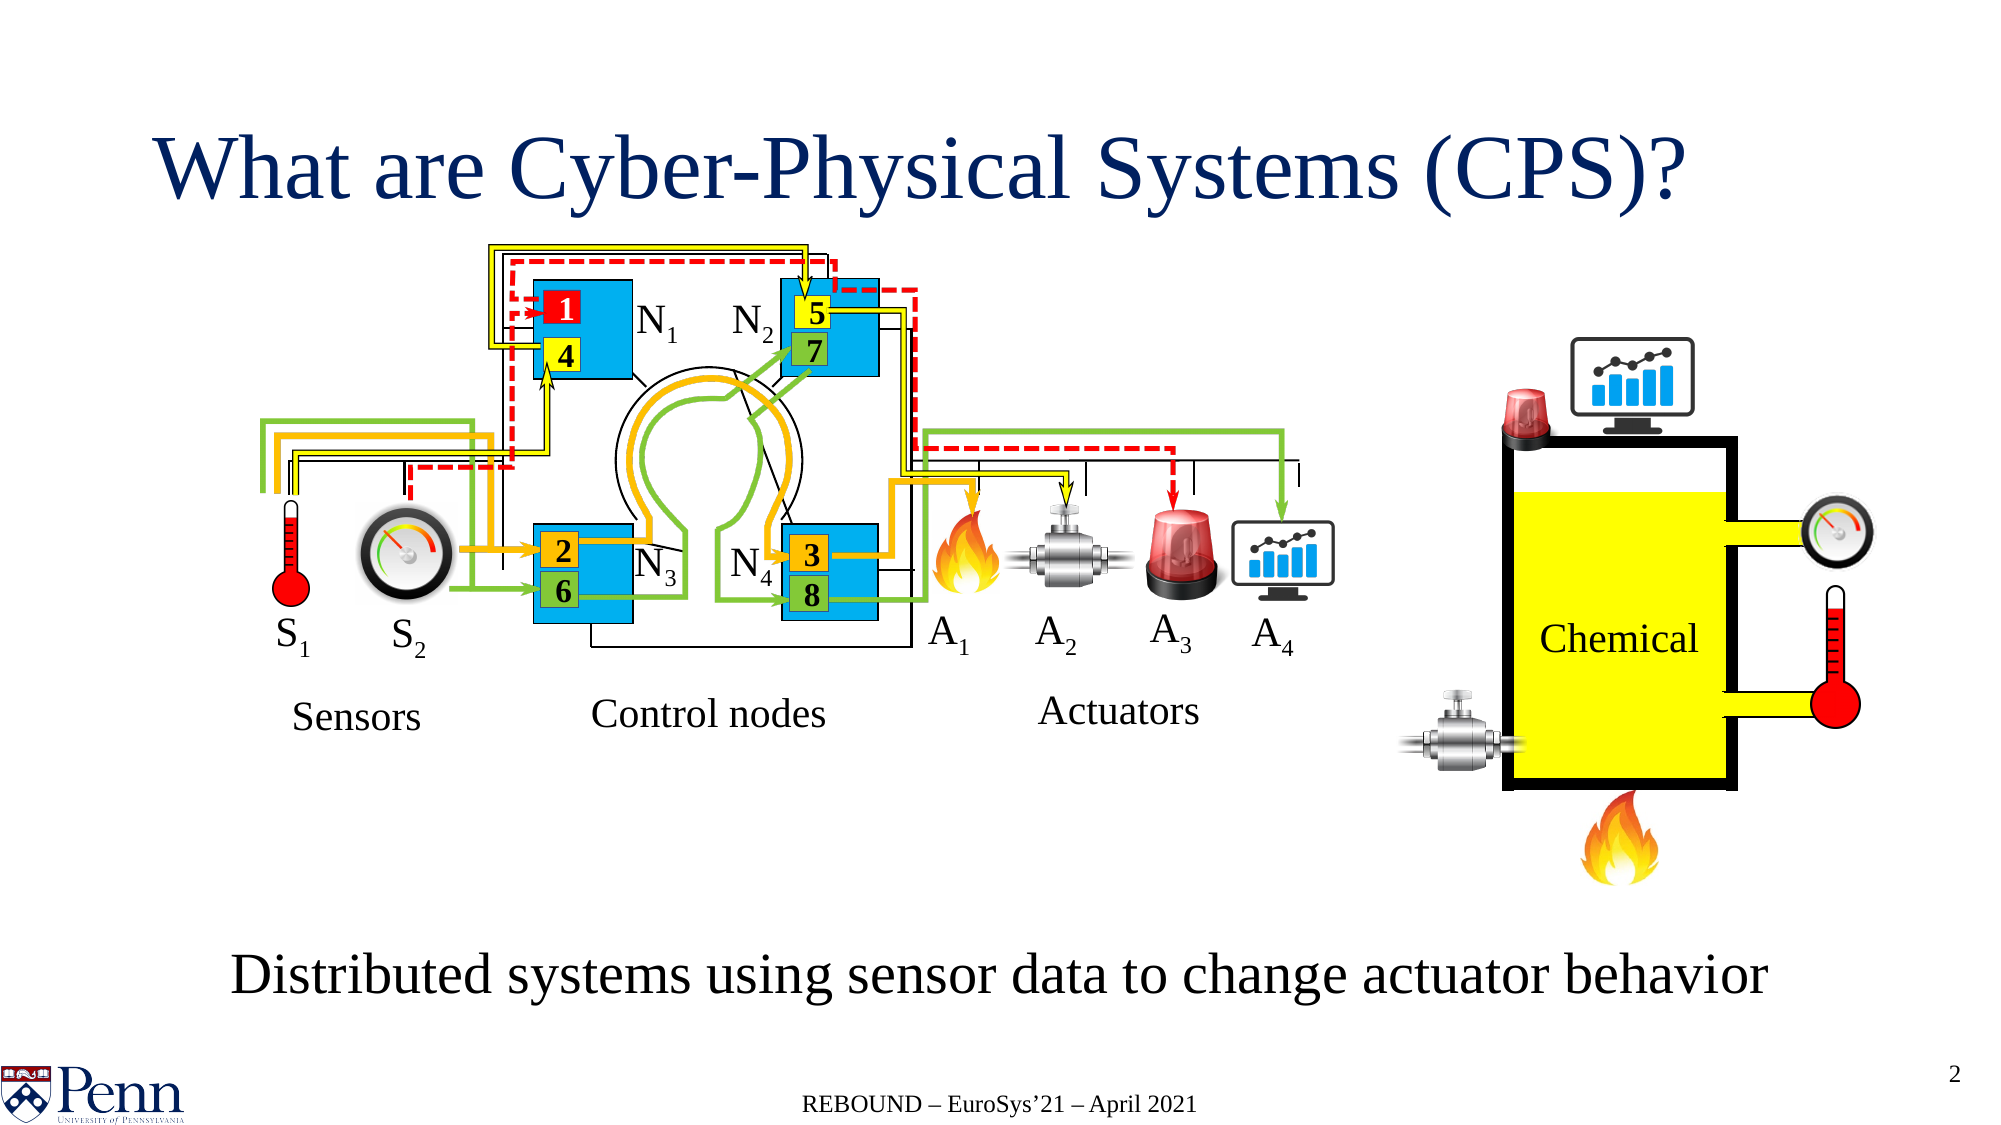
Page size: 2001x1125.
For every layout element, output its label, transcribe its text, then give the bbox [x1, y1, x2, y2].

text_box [1501, 437, 1739, 791]
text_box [913, 477, 1336, 741]
picture [1580, 791, 1659, 886]
list Distributed systems using sensor data to change actuator behavior [210, 935, 1790, 1025]
slide_number 2 [1526, 1042, 1977, 1103]
picture [1396, 663, 1527, 806]
picture [0, 1065, 184, 1125]
footer REBOUND – EuroSys’21 – April 2021 [782, 1072, 1218, 1125]
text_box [292, 244, 1074, 509]
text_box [1725, 491, 1878, 573]
picture [1569, 322, 1696, 449]
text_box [1723, 585, 1861, 729]
picture [1492, 385, 1560, 453]
title What are Cyber-Physical Systems (CPS)? [137, 59, 1863, 278]
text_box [260, 612, 488, 748]
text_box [289, 612, 1300, 745]
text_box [408, 259, 1179, 512]
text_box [274, 375, 981, 571]
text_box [1074, 254, 1300, 477]
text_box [260, 332, 1288, 612]
